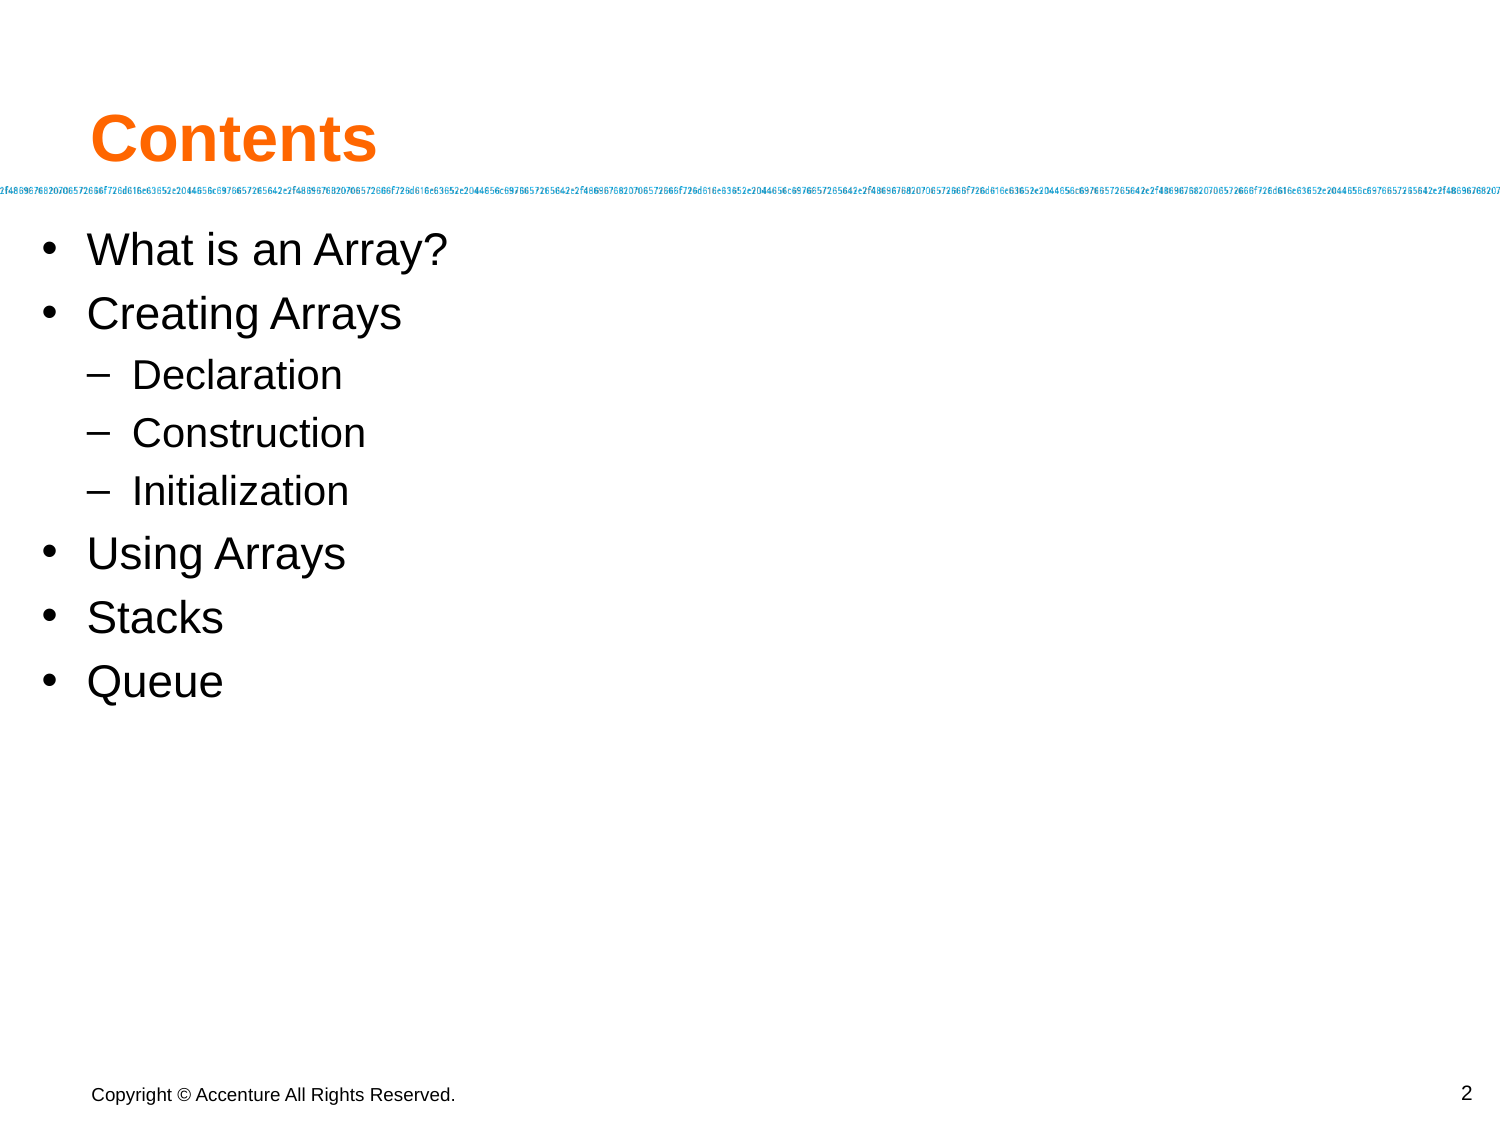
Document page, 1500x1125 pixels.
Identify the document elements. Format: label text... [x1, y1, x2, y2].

title Contents [75, 32, 1413, 183]
text_box ‹#› [1137, 1046, 1488, 1125]
picture [0, 186, 1500, 194]
list What is an Array? Creating Arrays Declaration Construction Initialization Using Arrays Stacks Queue [26, 212, 1415, 1088]
